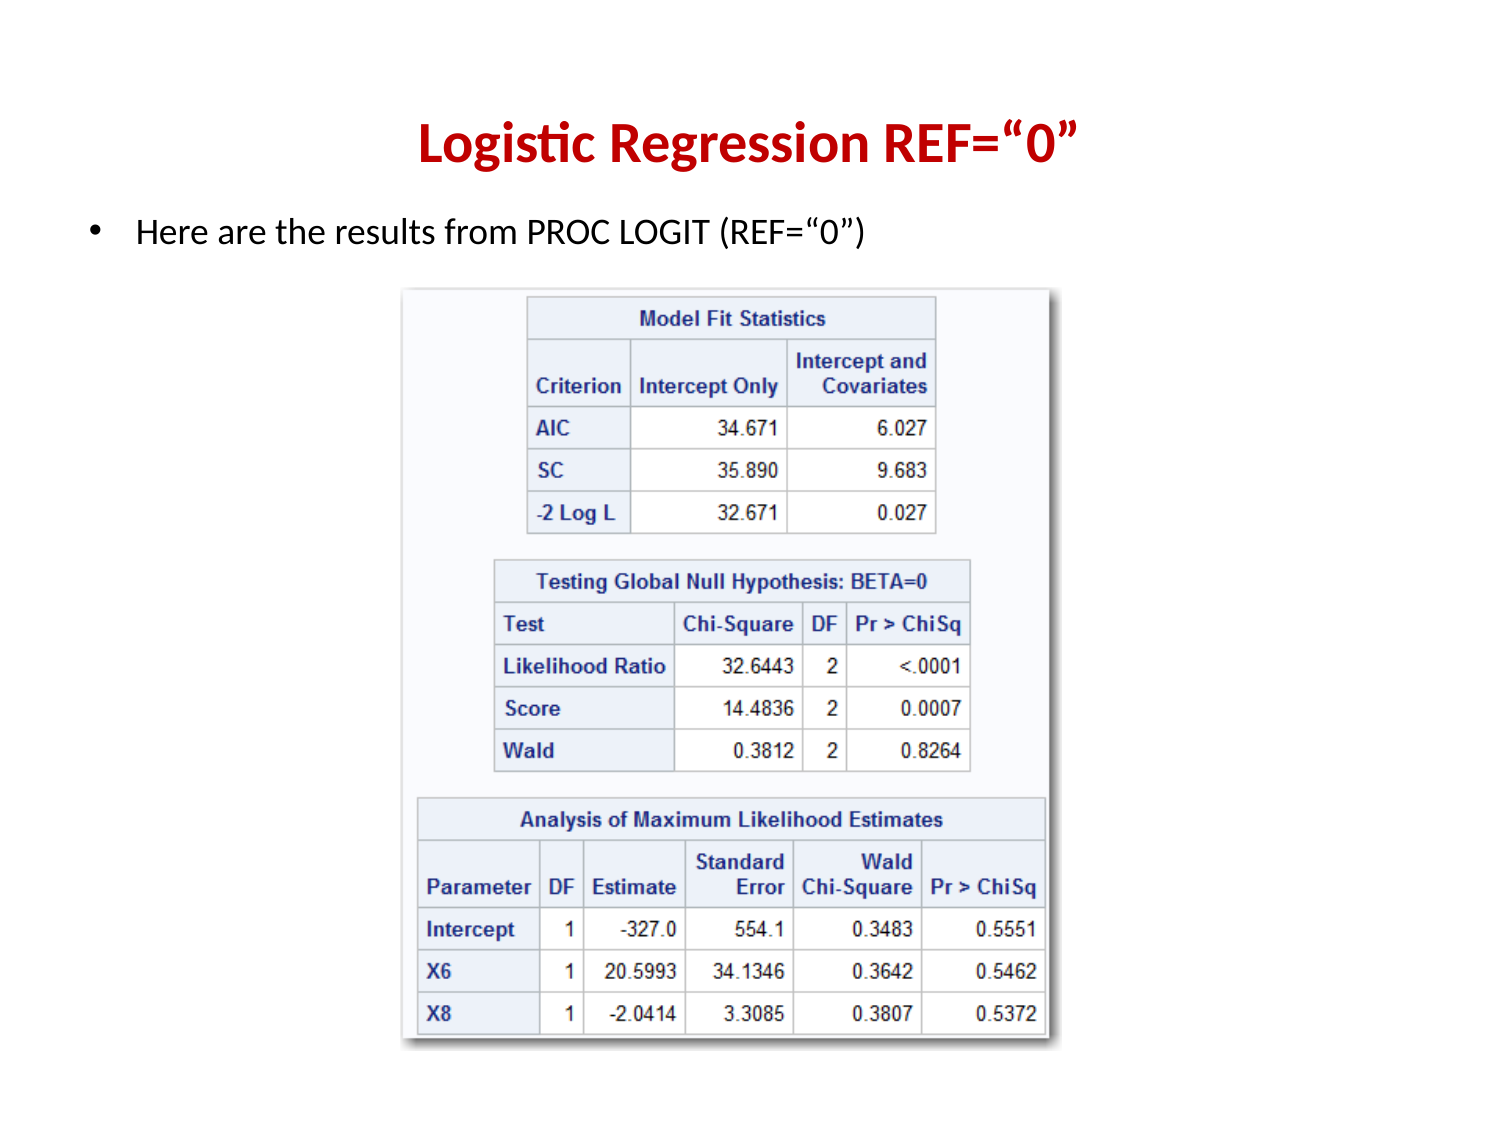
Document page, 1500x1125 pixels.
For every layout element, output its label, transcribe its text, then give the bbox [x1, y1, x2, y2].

text_box Here are the results from PROC LOGIT (REF=“0”) [74, 199, 1425, 259]
picture [400, 287, 1062, 1051]
title Logistic Regression REF=“0” [75, 45, 1425, 199]
